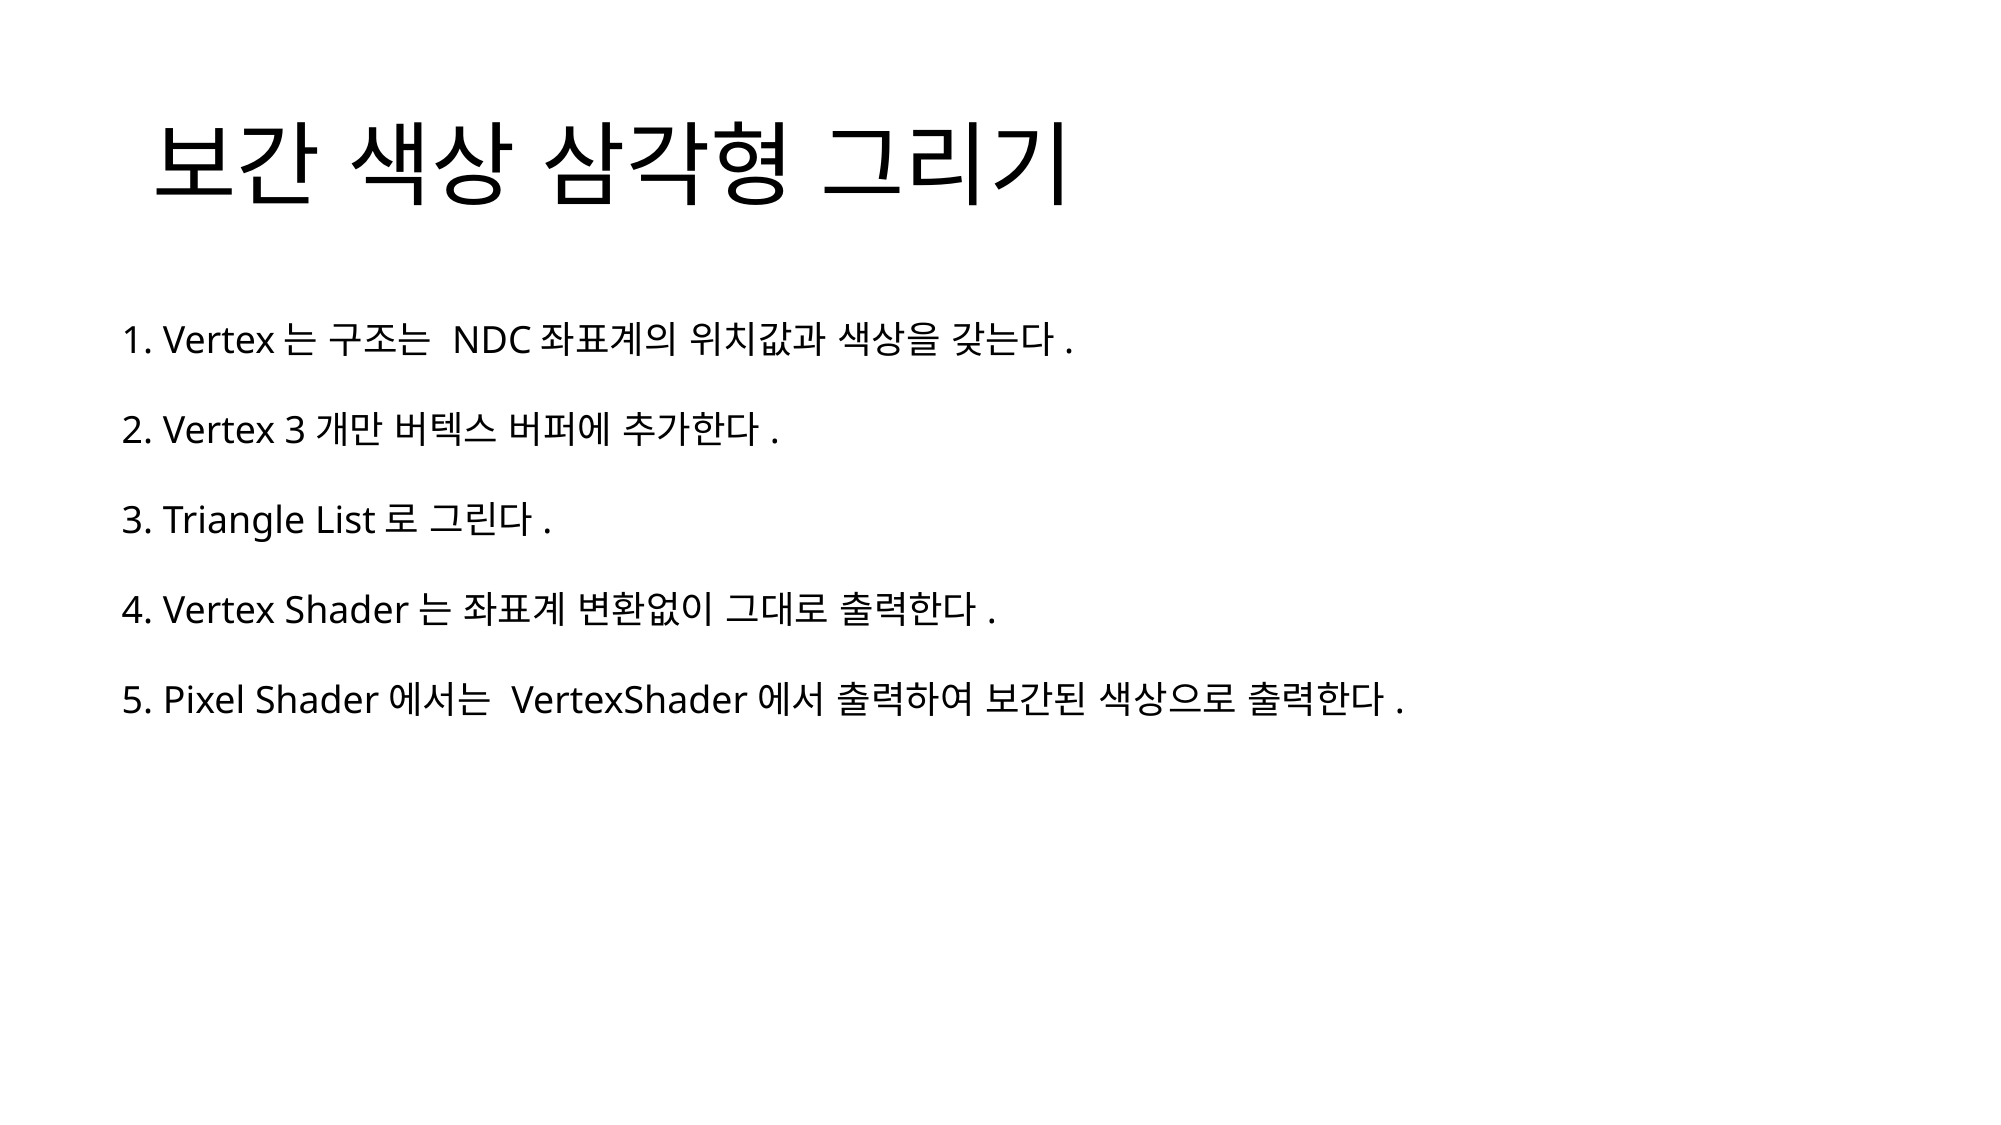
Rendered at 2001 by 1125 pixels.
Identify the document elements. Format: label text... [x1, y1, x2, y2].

text_box 1. Vertex는 구조는 NDC좌표계의 위치값과 색상을 갖는다. 2. Vertex 3개만 버텍스 버퍼에 추가한다. 3. Triangle List로 그린다. 4. Vertex Shader는 좌표계 변환없이 그대로 출력한다. 5. Pixel Shader에서는 VertexShader에서 출력하여 보간된 색상으로 출력한다. [106, 308, 1624, 729]
title 보간 색상 삼각형 그리기 [137, 59, 1863, 278]
